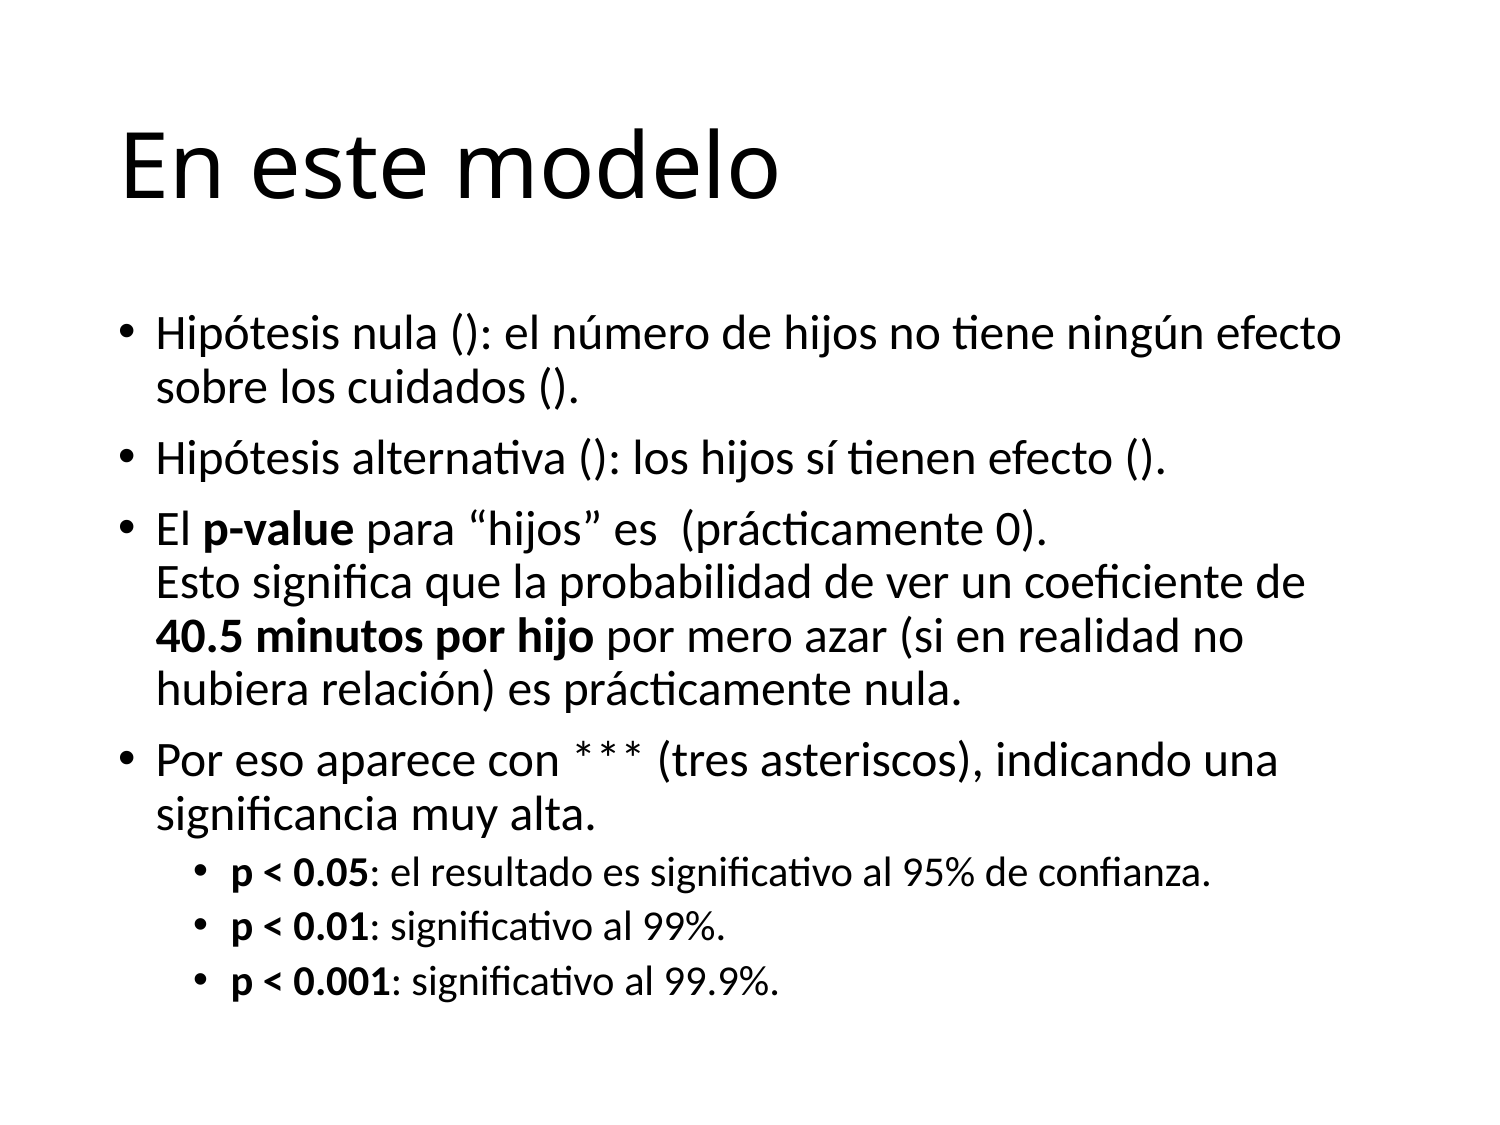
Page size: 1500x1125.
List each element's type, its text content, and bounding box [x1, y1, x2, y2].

title En este modelo [103, 59, 1397, 278]
